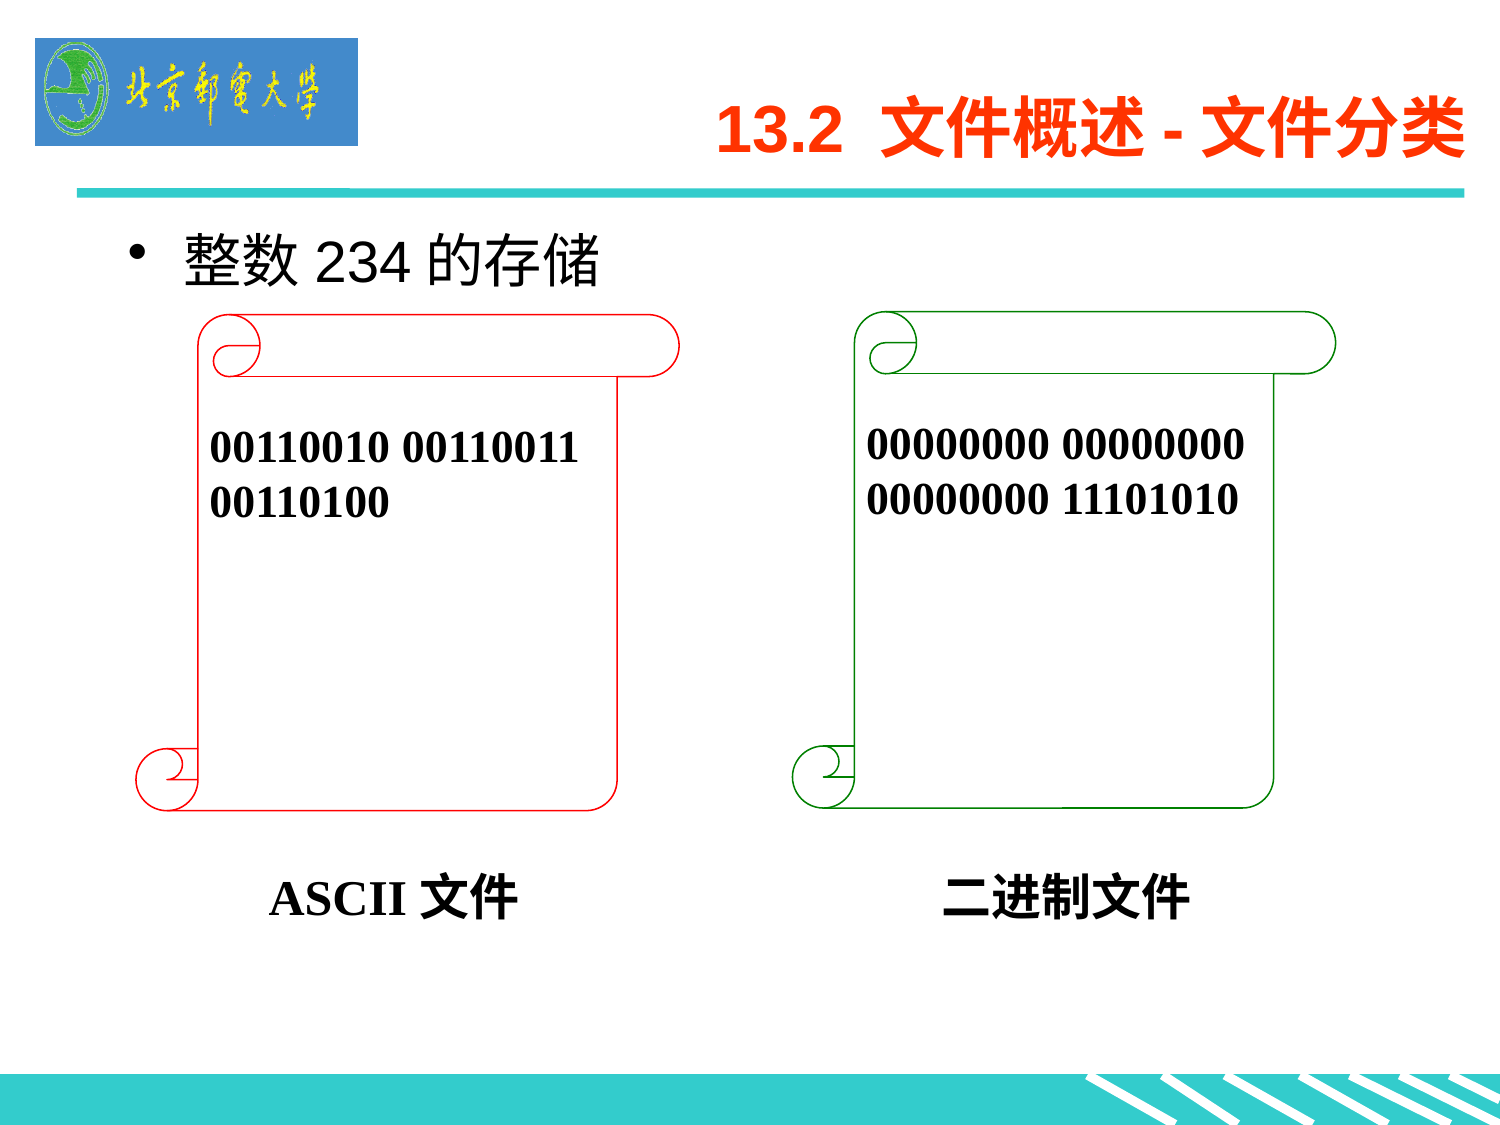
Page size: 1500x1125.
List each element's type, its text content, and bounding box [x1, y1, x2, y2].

text_box 00110010 00110011 00110100 [194, 409, 632, 644]
list 整数234的存储 [112, 216, 1388, 973]
text_box [135, 644, 618, 811]
text_box 00000000 00000000 00000000 11101010 [851, 406, 1289, 696]
text_box [854, 311, 1336, 406]
title 13.2 文件概述-文件分类 [207, 66, 1483, 185]
text_box [197, 314, 680, 409]
text_box [792, 696, 1274, 809]
picture [34, 37, 358, 146]
text_box 二进制文件 [927, 857, 1226, 933]
text_box ASCII文件 [253, 857, 553, 933]
